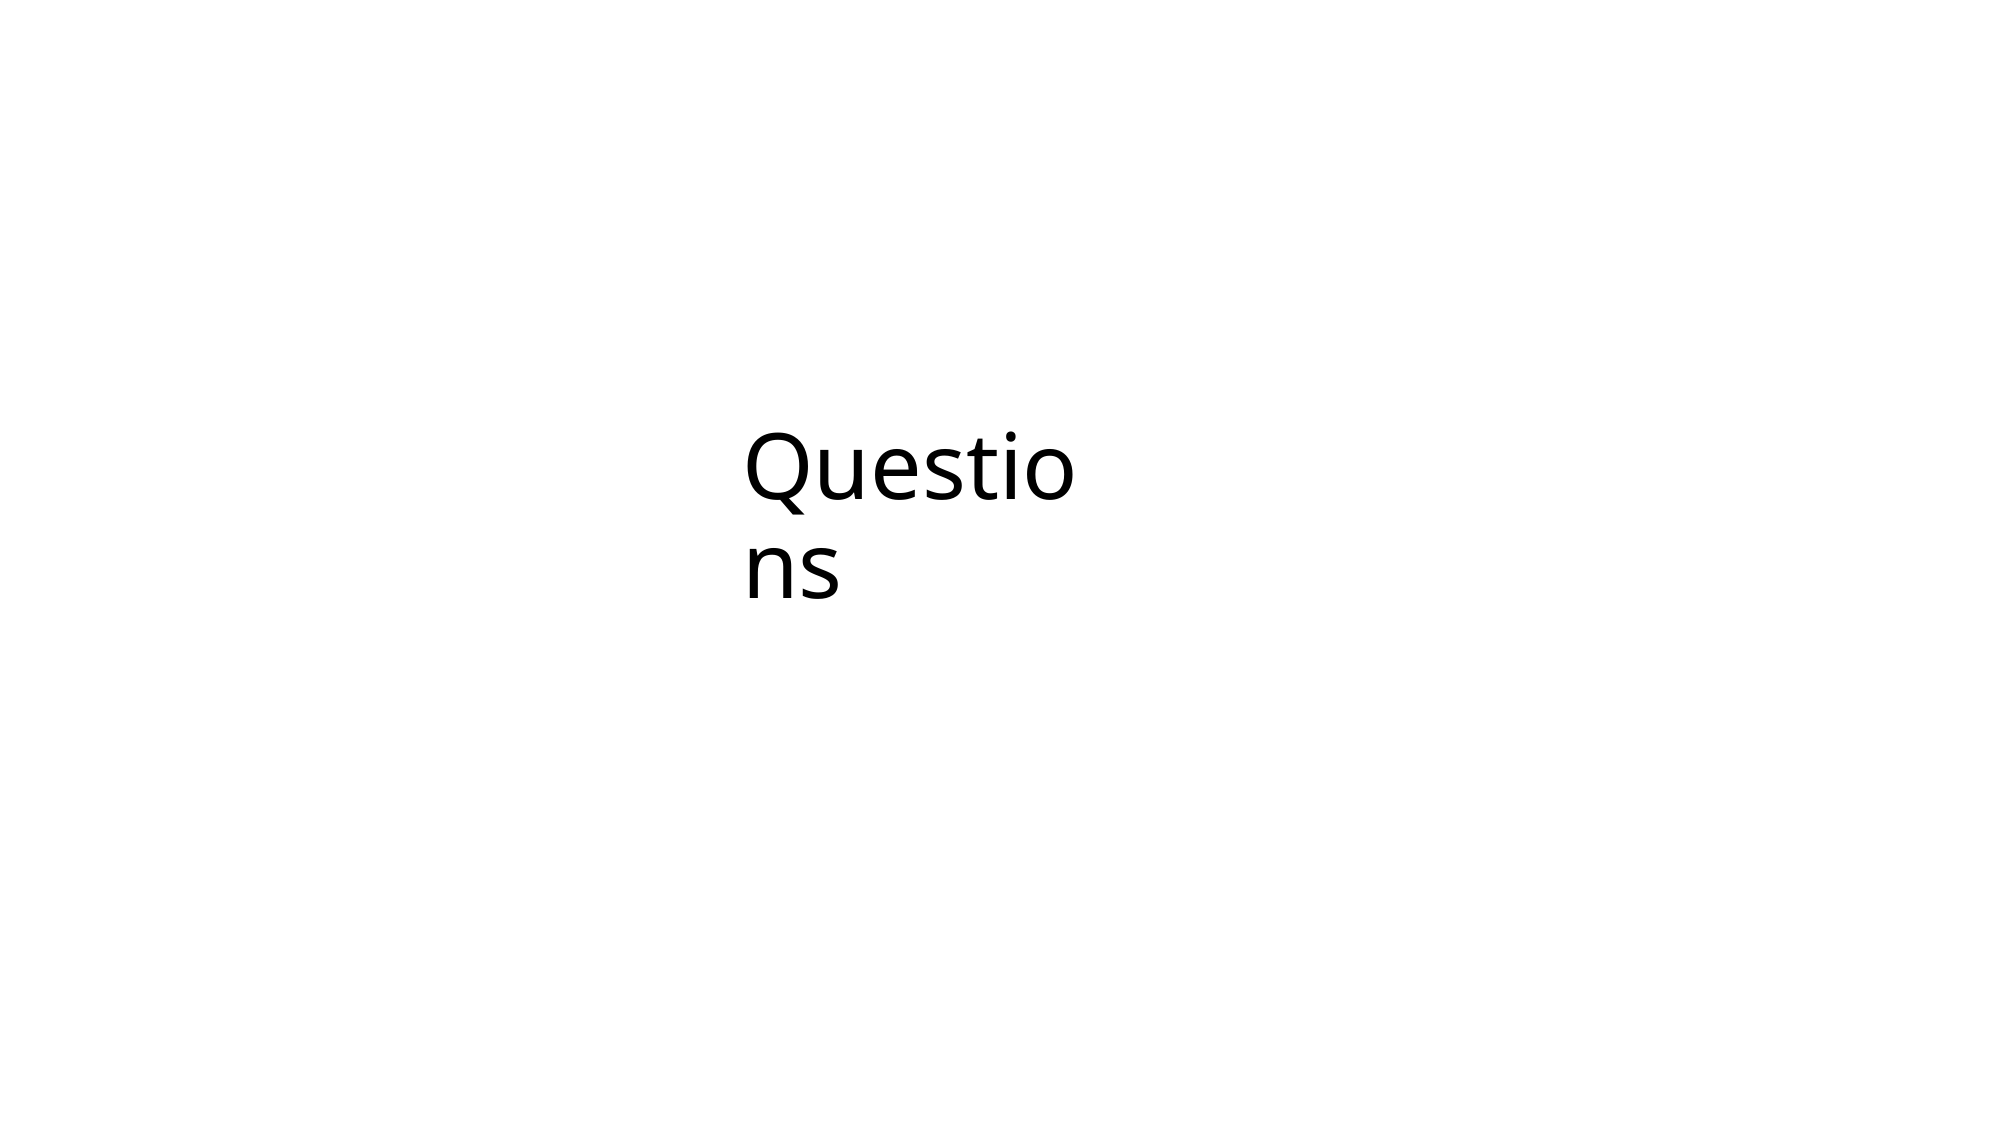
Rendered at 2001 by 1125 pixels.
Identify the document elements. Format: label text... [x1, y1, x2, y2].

title Questions [727, 410, 1133, 629]
